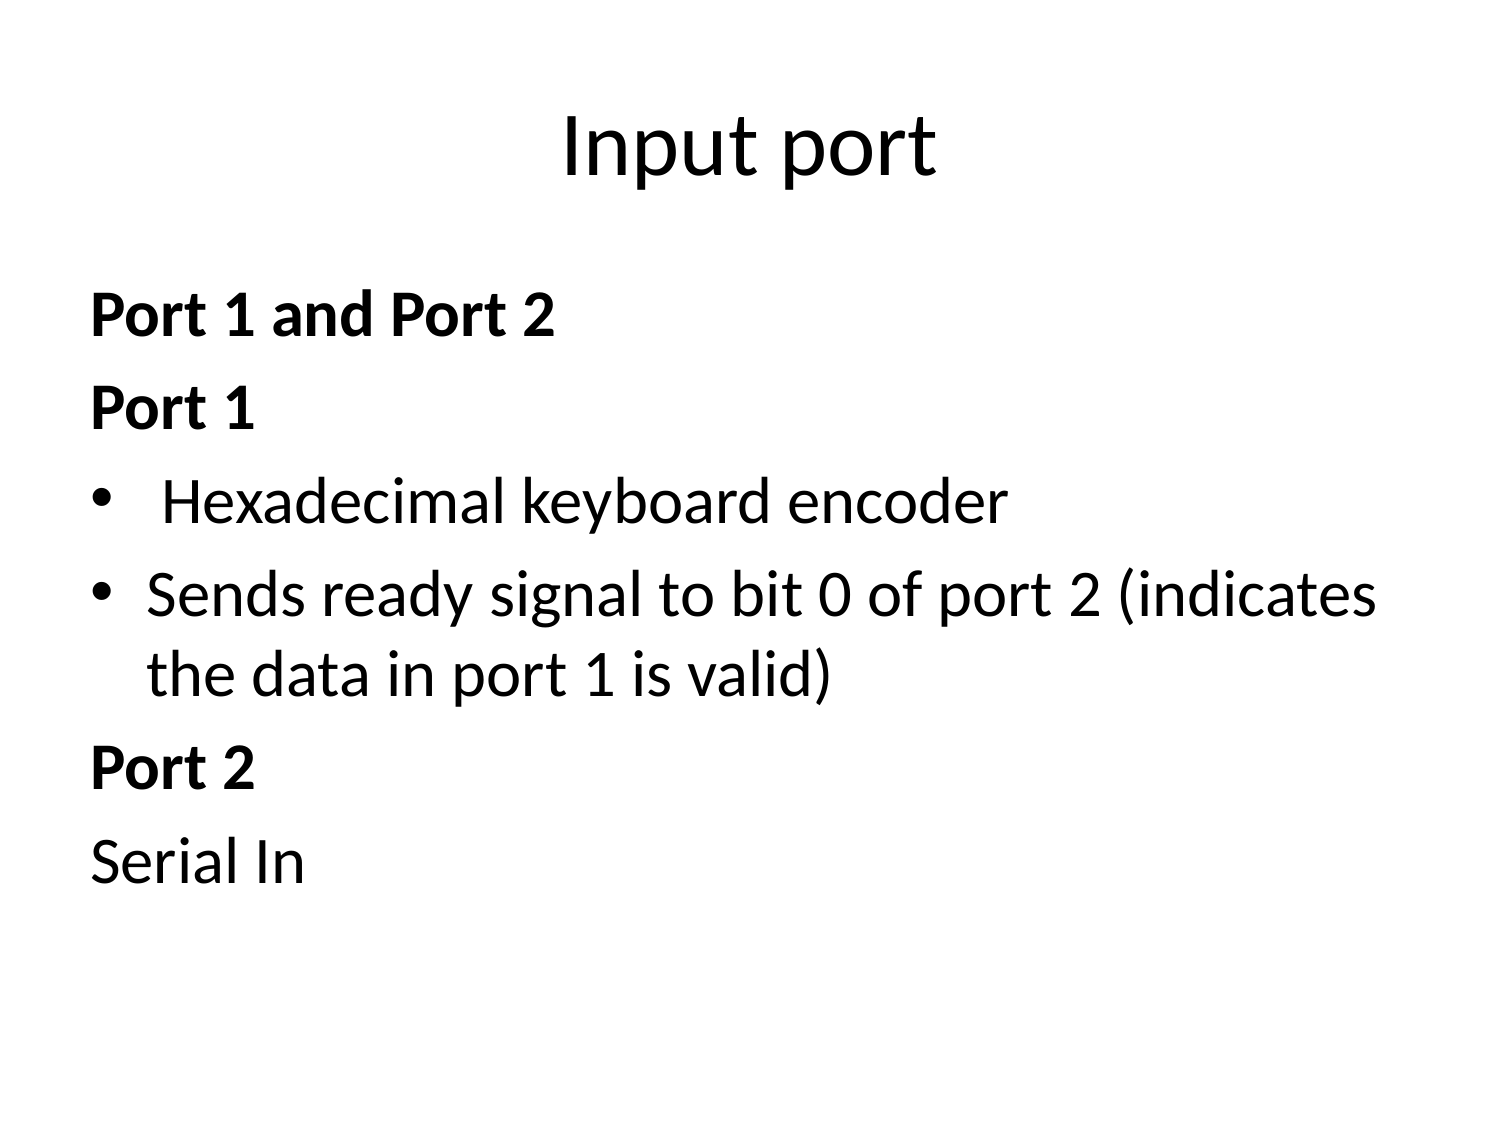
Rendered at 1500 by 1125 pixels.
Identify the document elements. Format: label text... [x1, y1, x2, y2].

title Input port [75, 45, 1425, 233]
list Port 1 and Port 2 Port 1 Hexadecimal keyboard encoder Sends ready signal to bit 0 of port 2 (indicates the data in port 1 is valid) Port 2 Serial In [75, 262, 1425, 1005]
